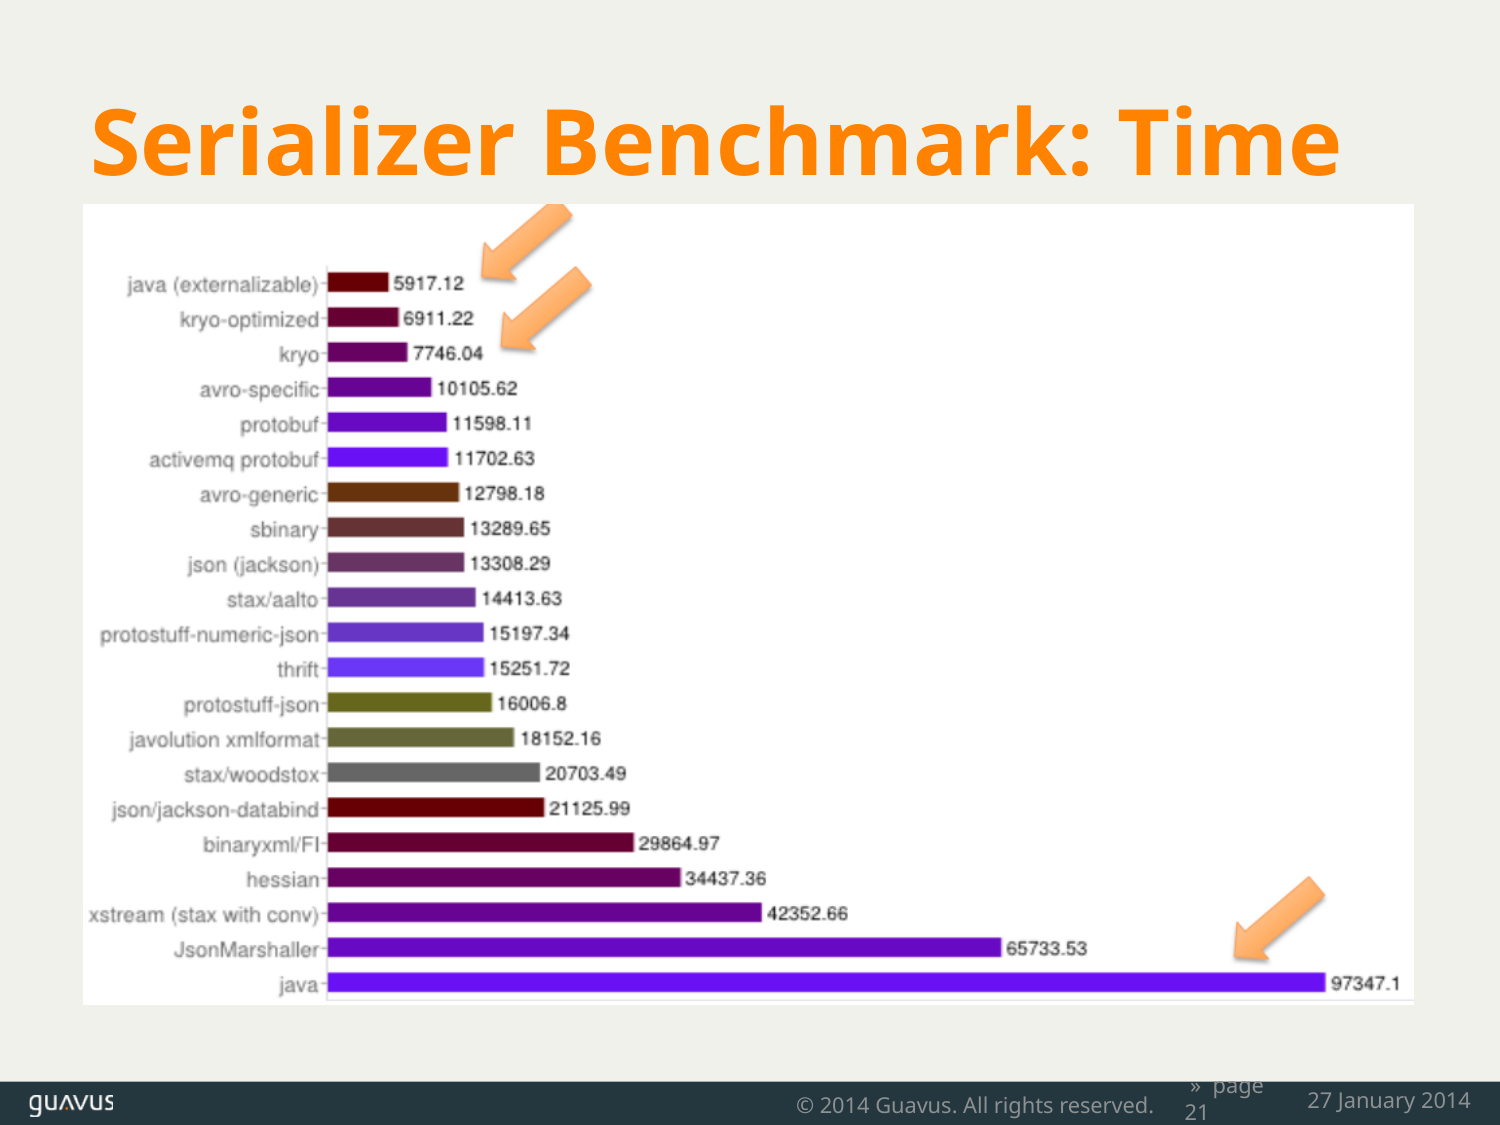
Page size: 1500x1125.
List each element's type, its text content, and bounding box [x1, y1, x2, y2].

footer © 2014 Guavus. All rights reserved. [717, 1084, 1170, 1119]
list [20, 204, 1477, 1006]
title Serializer Benchmark: Time [75, 45, 1425, 202]
